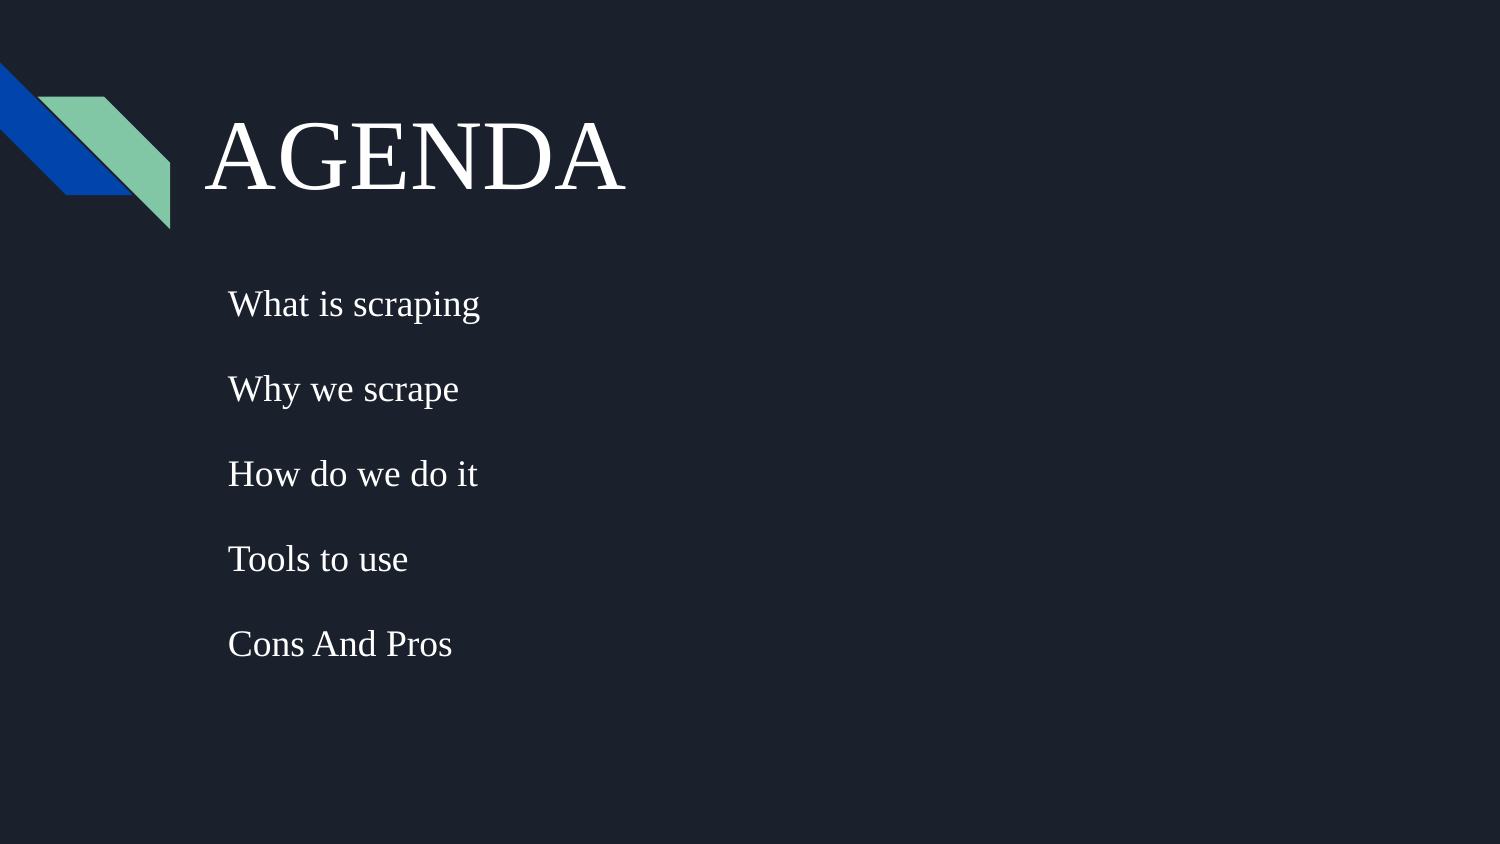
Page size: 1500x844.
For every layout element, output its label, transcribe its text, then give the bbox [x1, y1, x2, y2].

list What is scraping Why we scrape How do we do it Tools to use Cons And Pros [212, 257, 1368, 735]
title AGENDA [190, 56, 1345, 207]
